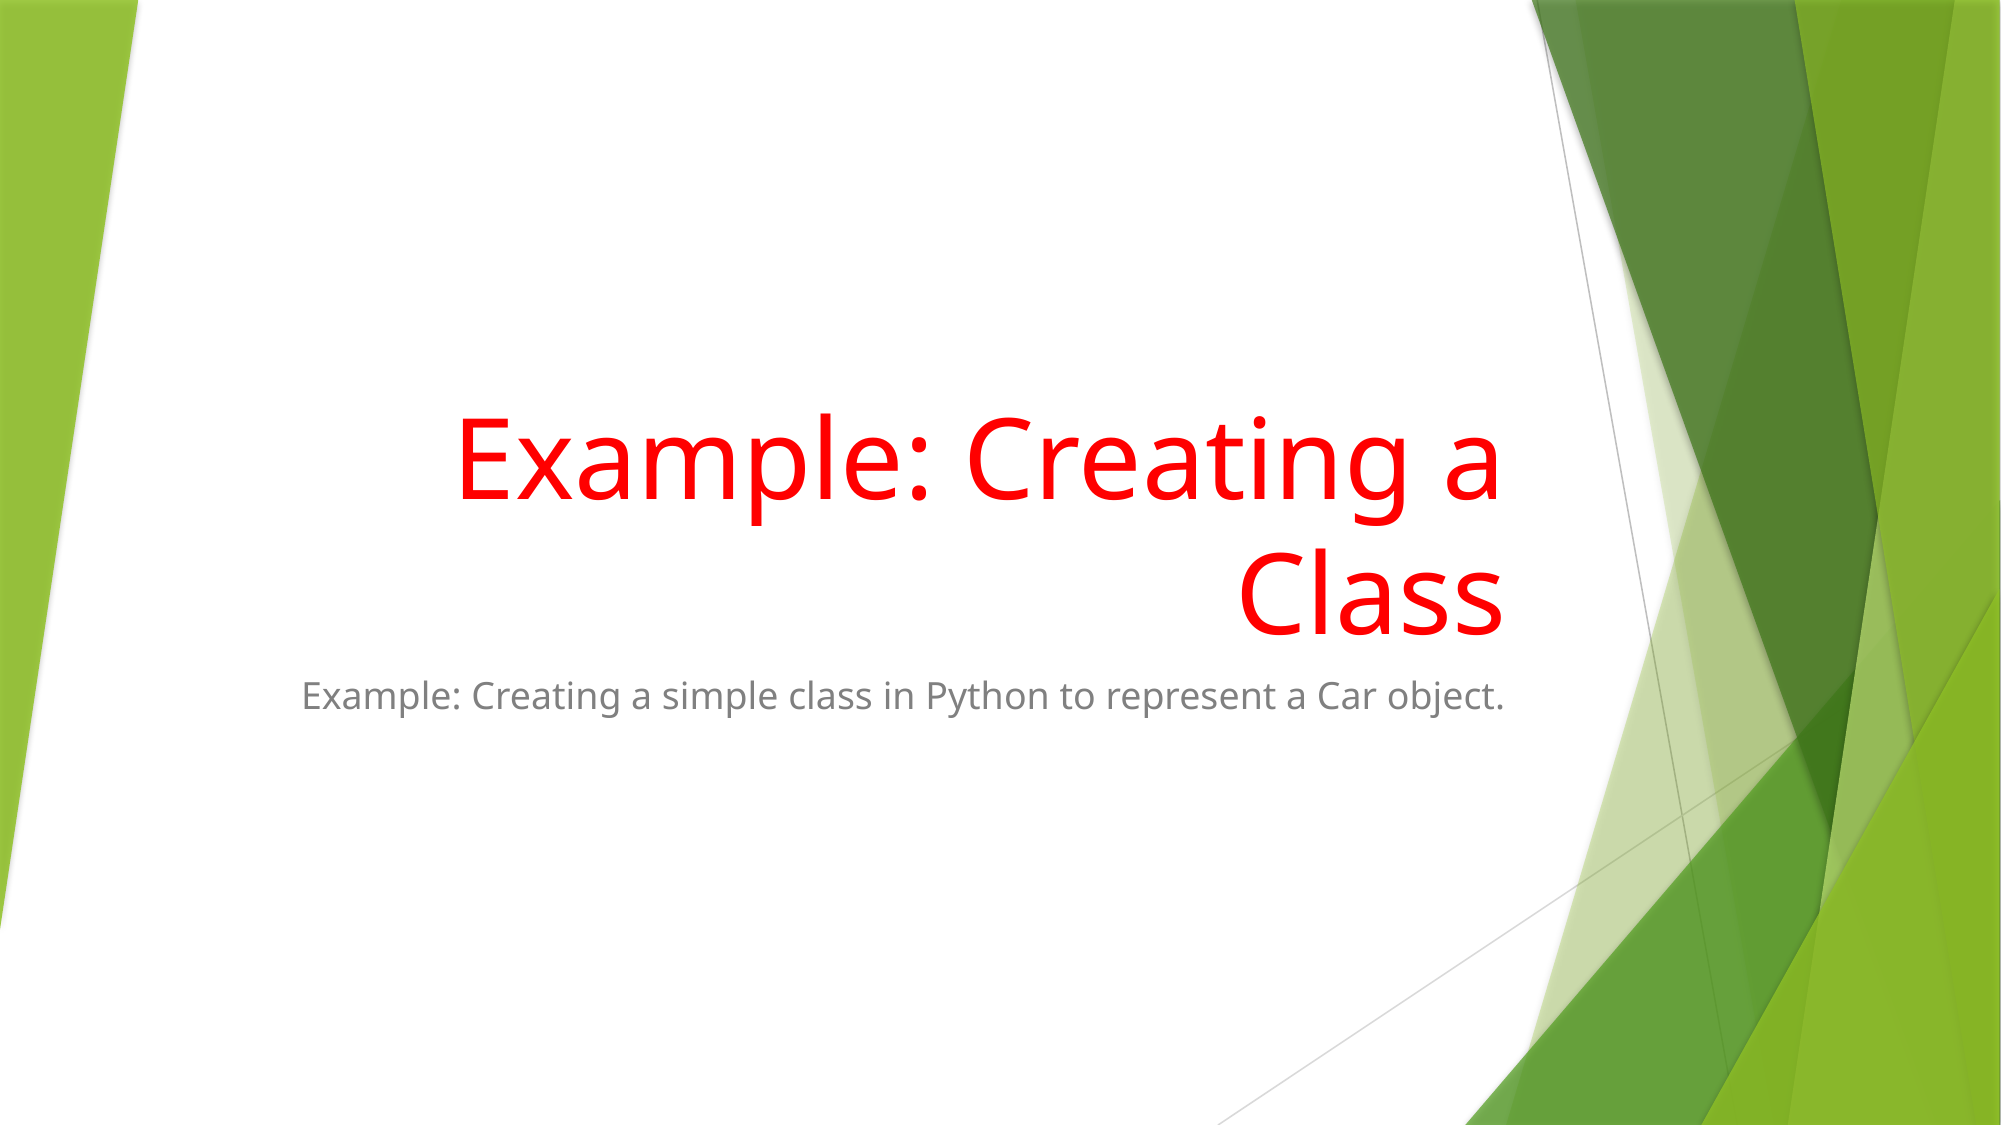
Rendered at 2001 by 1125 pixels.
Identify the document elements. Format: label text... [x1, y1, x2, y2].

subtitle Example: Creating a simple class in Python to represent a Car object. [247, 664, 1522, 845]
title Example: Creating a Class [247, 394, 1522, 664]
